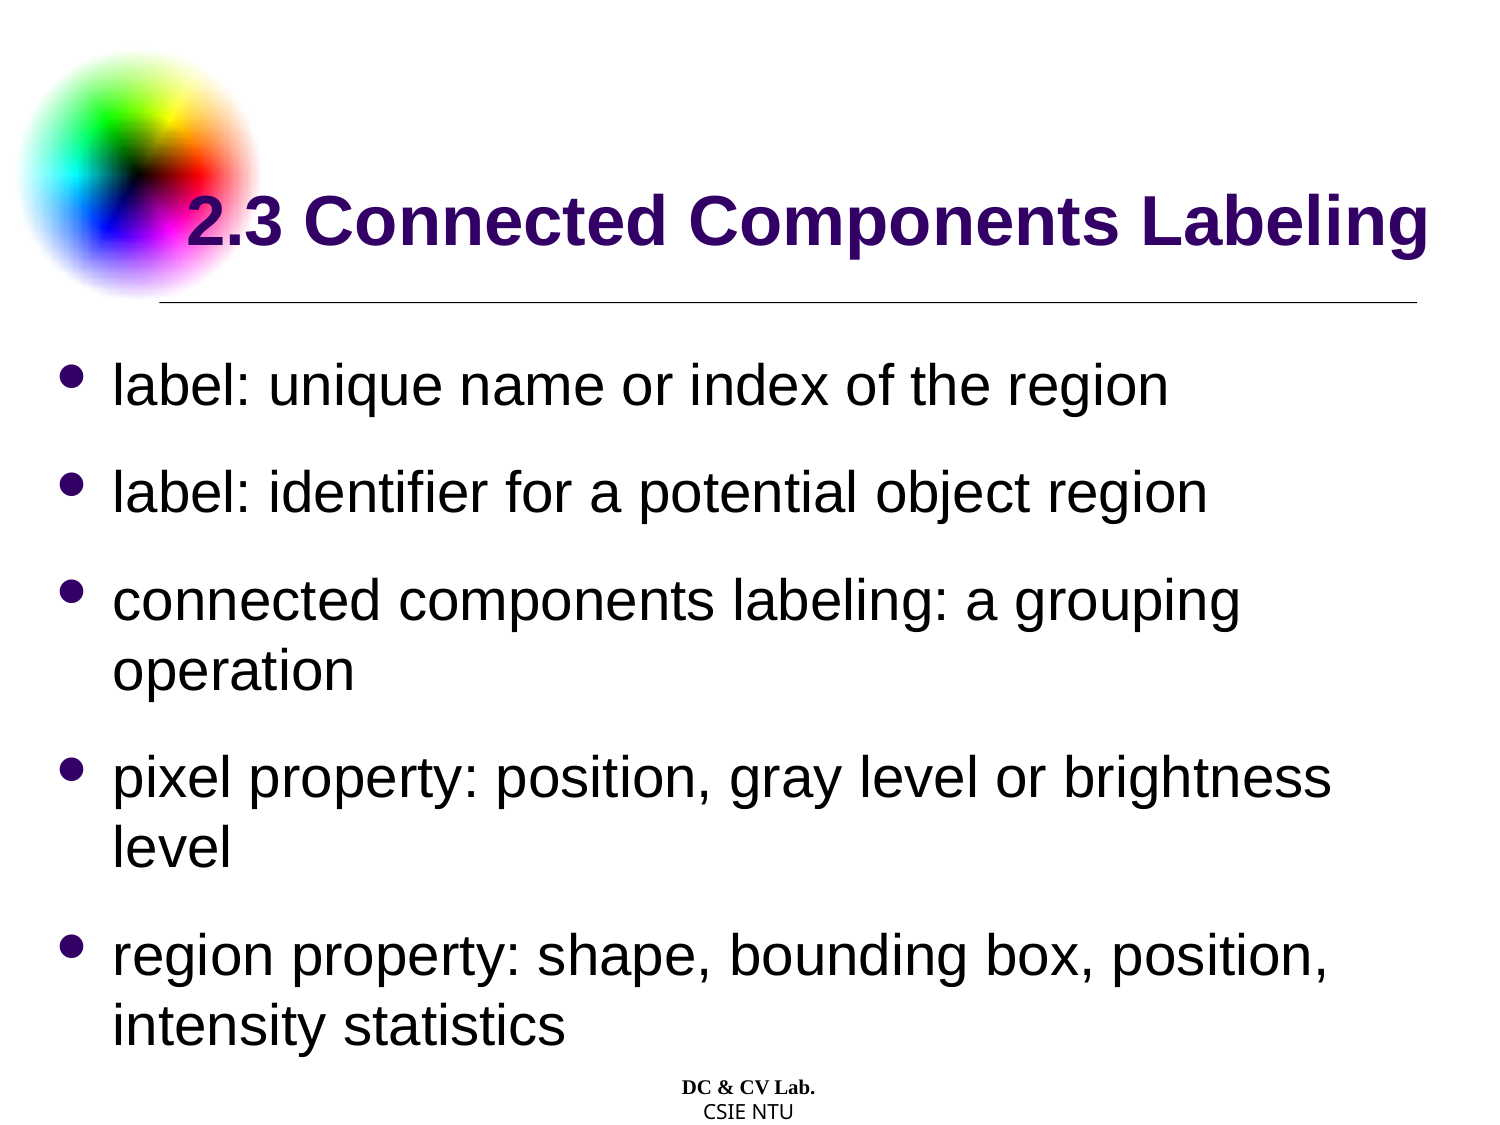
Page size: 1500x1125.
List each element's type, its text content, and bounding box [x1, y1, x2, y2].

title 2.3 Connected Components Labeling [171, 54, 1500, 268]
list label: unique name or index of the region label: identifier for a potential object region connected components labeling: a grouping operation pixel property: position, gray level or brightness level region property: shape, bounding box, position, intensity statistics [41, 339, 1459, 1064]
picture [0, 42, 272, 318]
footer DC & CV Lab. CSIE NTU [510, 1066, 987, 1125]
